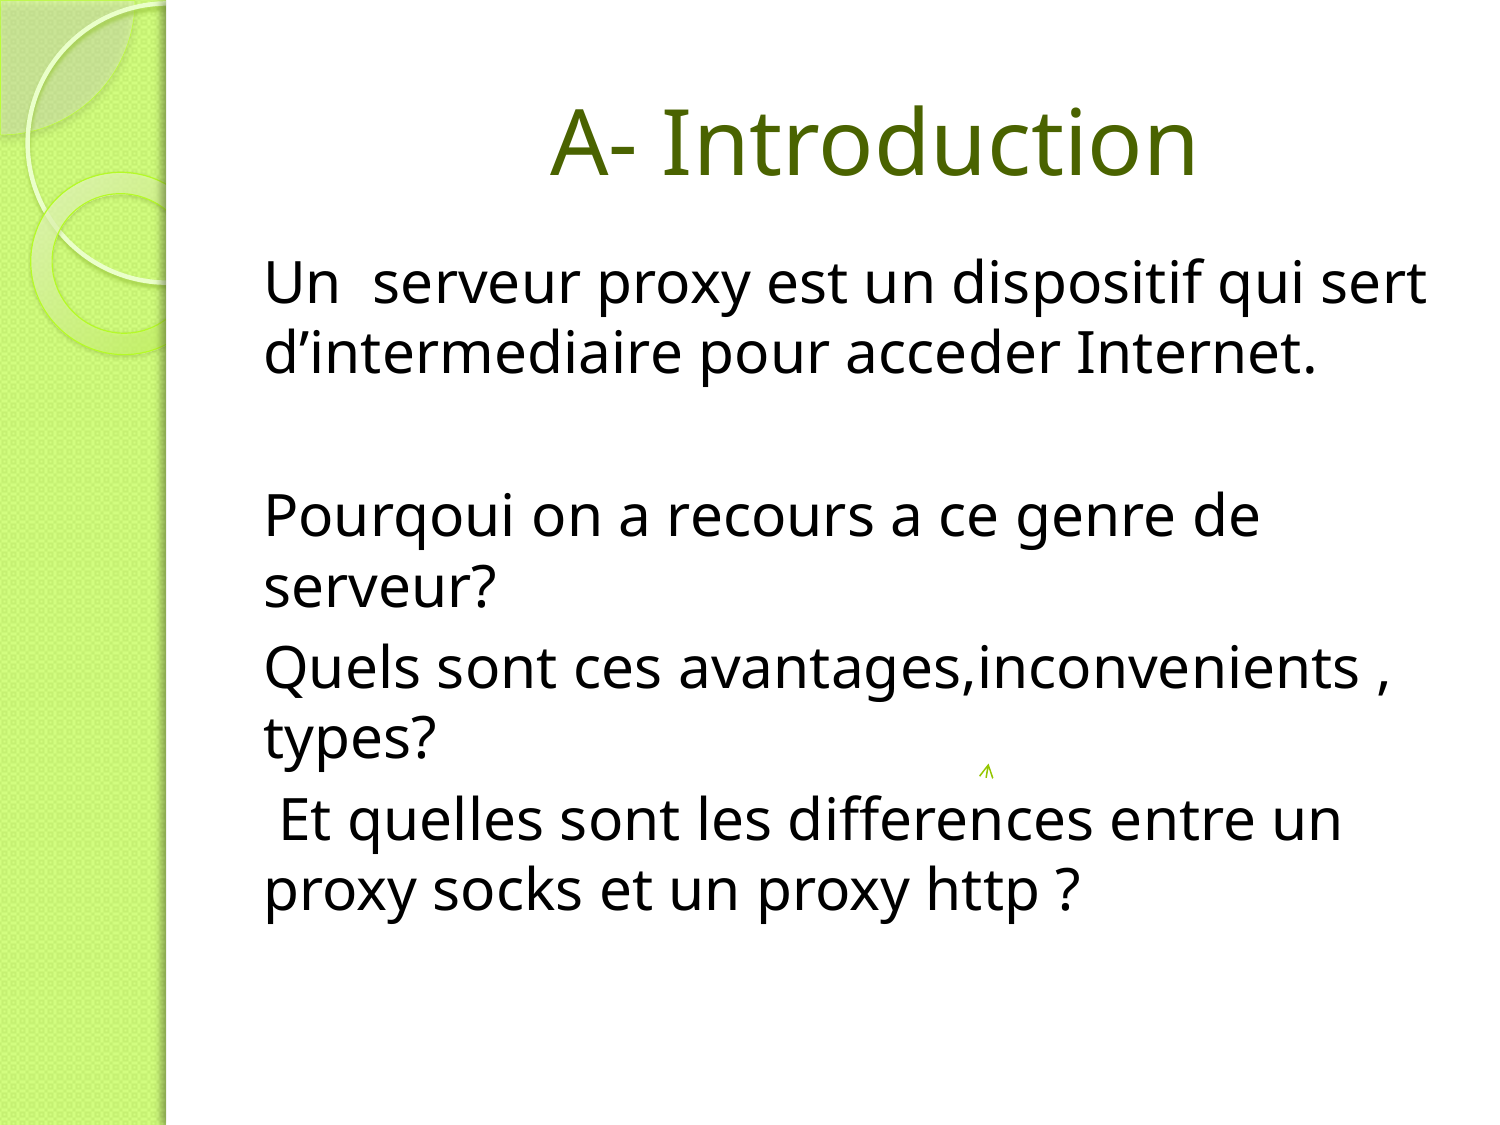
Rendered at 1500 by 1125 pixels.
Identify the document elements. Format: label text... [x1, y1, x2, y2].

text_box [980, 768, 994, 772]
list Un serveur proxy est un dispositif qui sert d’intermediaire pour acceder Internet. Pourqoui on a recours a ce genre de serveur? Quels sont ces avantages,inconvenients , types? Et quelles sont les differences entre un proxy socks et un proxy http ? [235, 237, 1466, 1025]
title A- Introduction [235, 45, 1466, 233]
